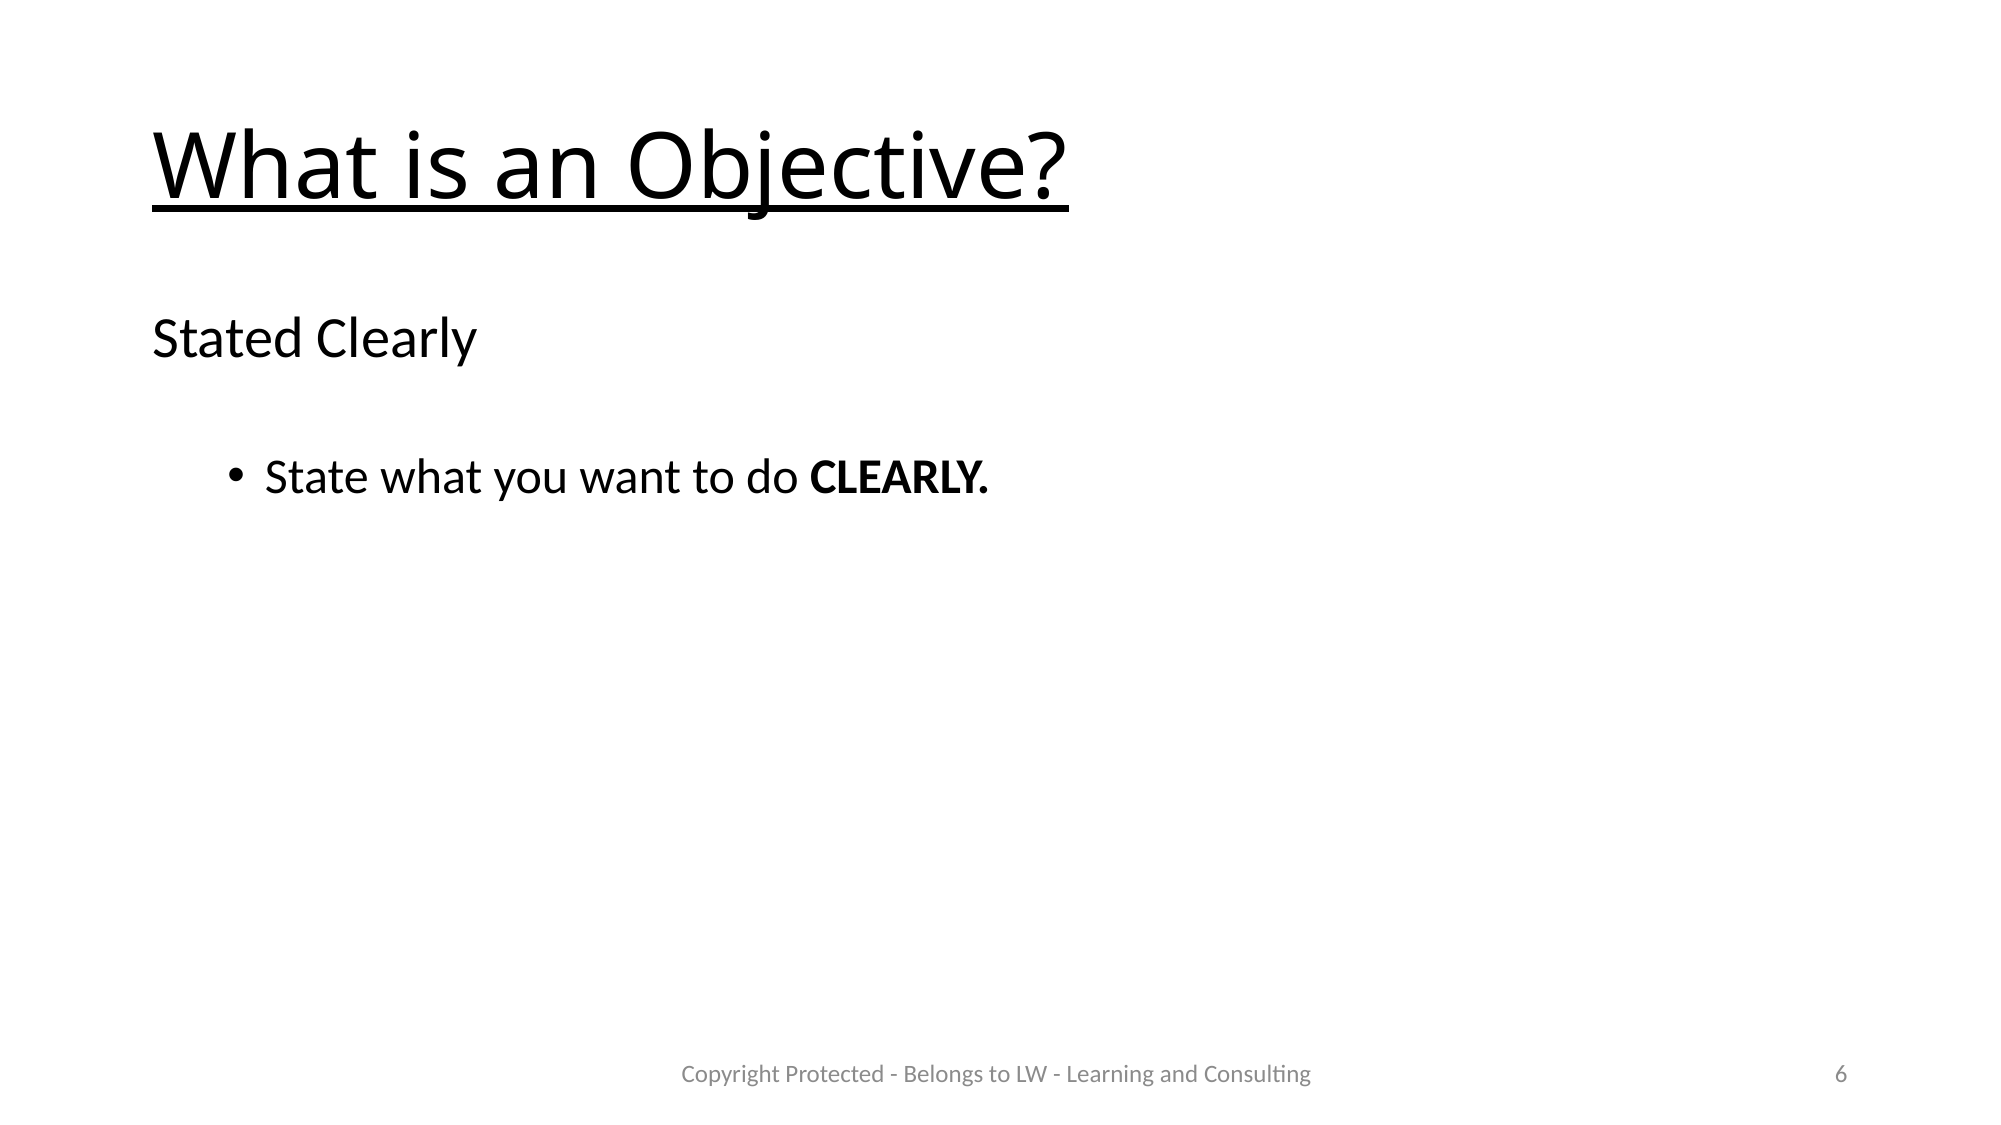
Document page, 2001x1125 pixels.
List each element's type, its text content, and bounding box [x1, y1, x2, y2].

footer Copyright Protected - Belongs to LW - Learning and Consulting [662, 1042, 1338, 1103]
slide_number 6 [1412, 1042, 1863, 1103]
list Stated Clearly State what you want to do CLEARLY. [137, 299, 1863, 1014]
title What is an Objective? [137, 59, 1863, 278]
